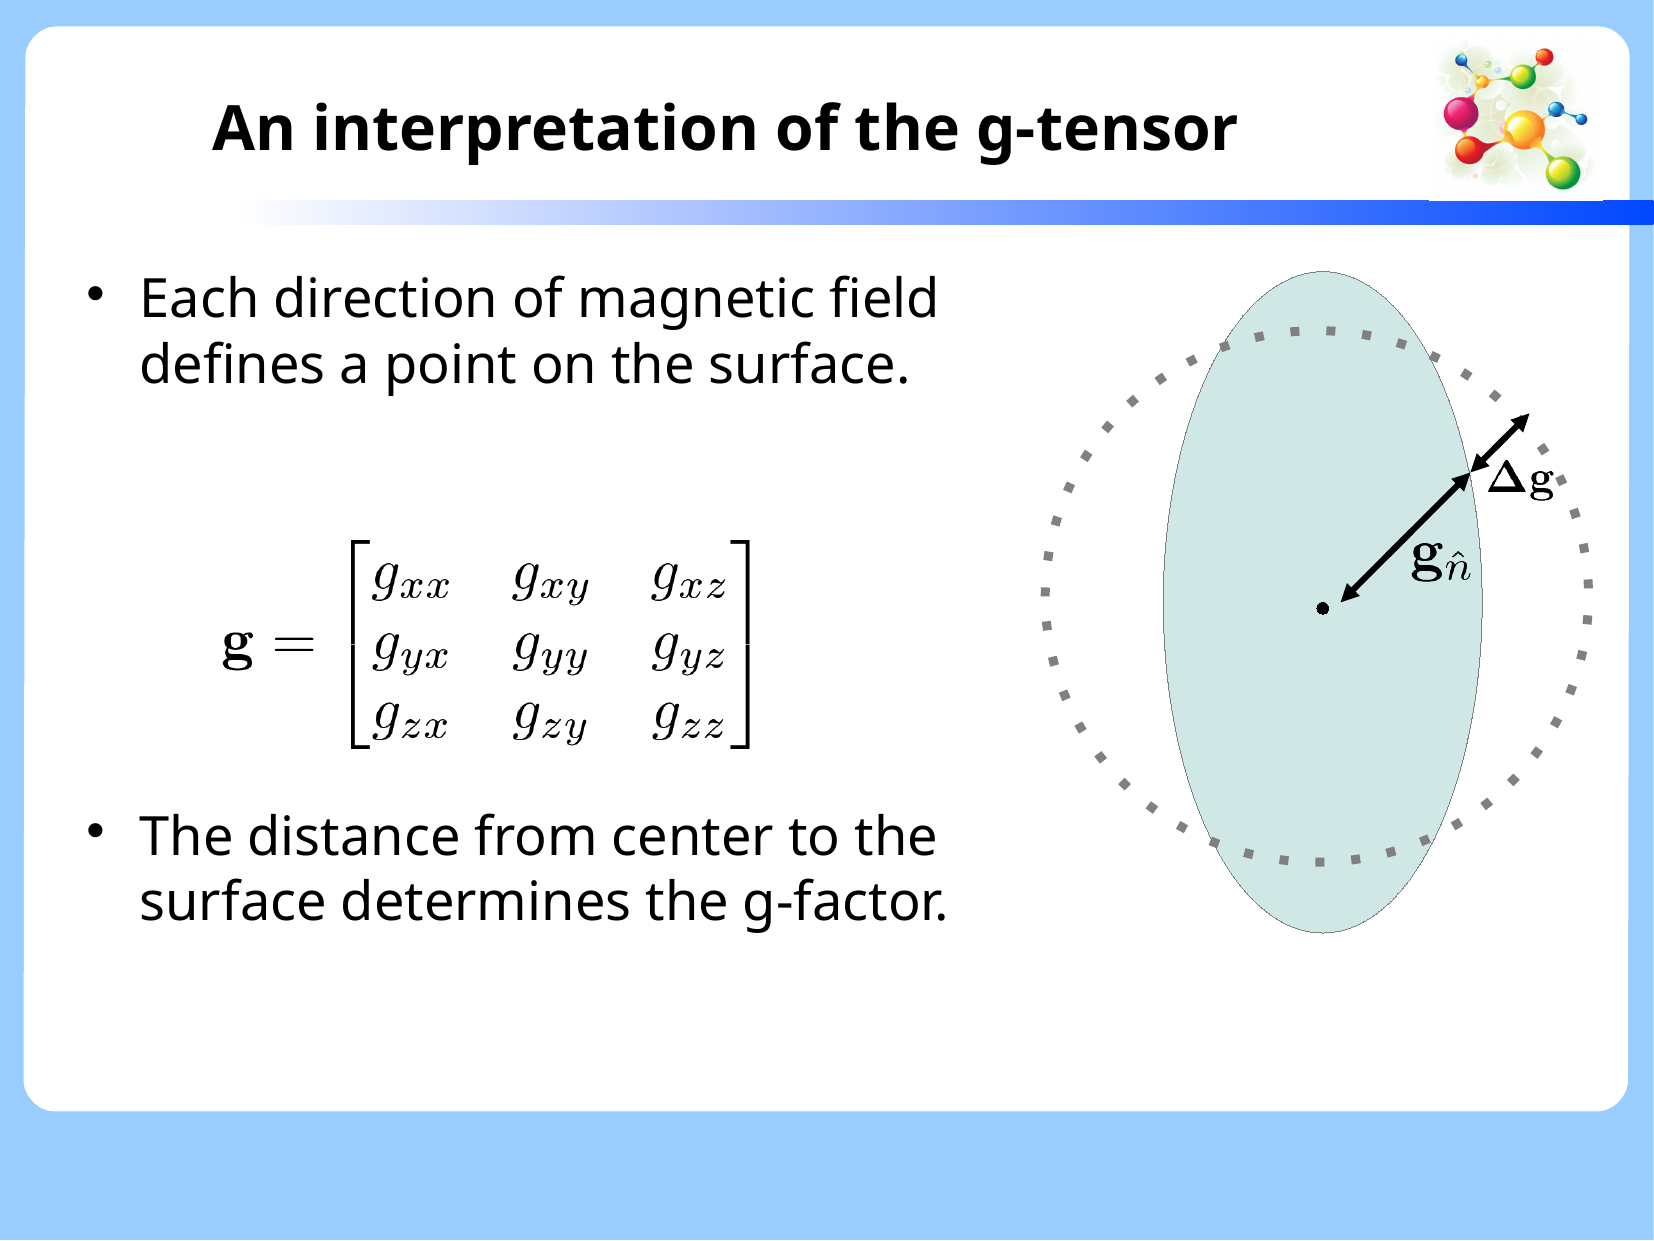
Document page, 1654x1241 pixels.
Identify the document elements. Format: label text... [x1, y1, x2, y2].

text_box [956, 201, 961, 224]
text_box [790, 201, 794, 224]
picture [221, 539, 751, 749]
picture [1487, 460, 1554, 501]
picture [1411, 543, 1471, 582]
picture [1428, 35, 1603, 201]
text_box Each direction of magnetic field defines a point on the surface. The distance from center to the surface determines the g-factor. [68, 263, 955, 1126]
text_box [1045, 330, 1589, 863]
text_box [1340, 531, 1412, 603]
text_box [1470, 436, 1506, 473]
text_box [1316, 602, 1329, 615]
text_box [873, 201, 877, 224]
text_box [1411, 472, 1471, 532]
text_box [1212, 836, 1436, 934]
text_box An interpretation of the g-tensor [82, 49, 1370, 201]
text_box [1221, 271, 1428, 353]
text_box [1506, 413, 1530, 438]
